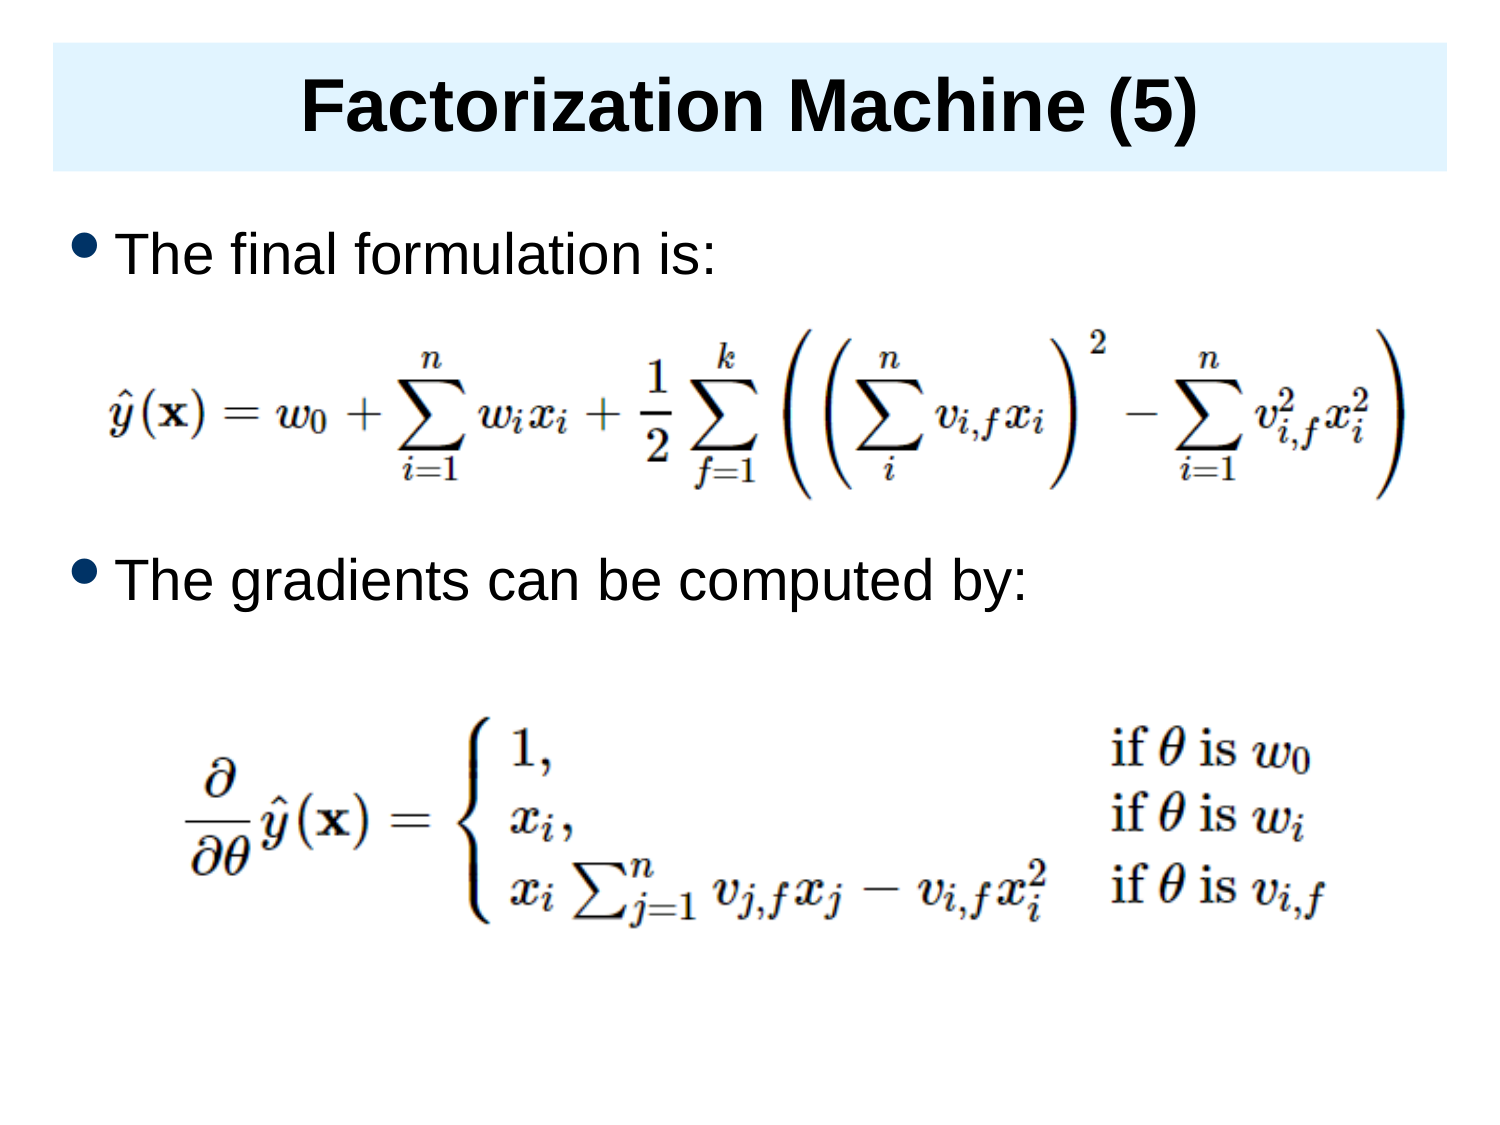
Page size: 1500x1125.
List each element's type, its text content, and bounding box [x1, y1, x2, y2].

title Factorization Machine (5) [53, 42, 1447, 172]
picture [150, 715, 1350, 956]
list The final formulation is: The gradients can be computed by: [53, 208, 1424, 1024]
picture [88, 325, 1412, 516]
